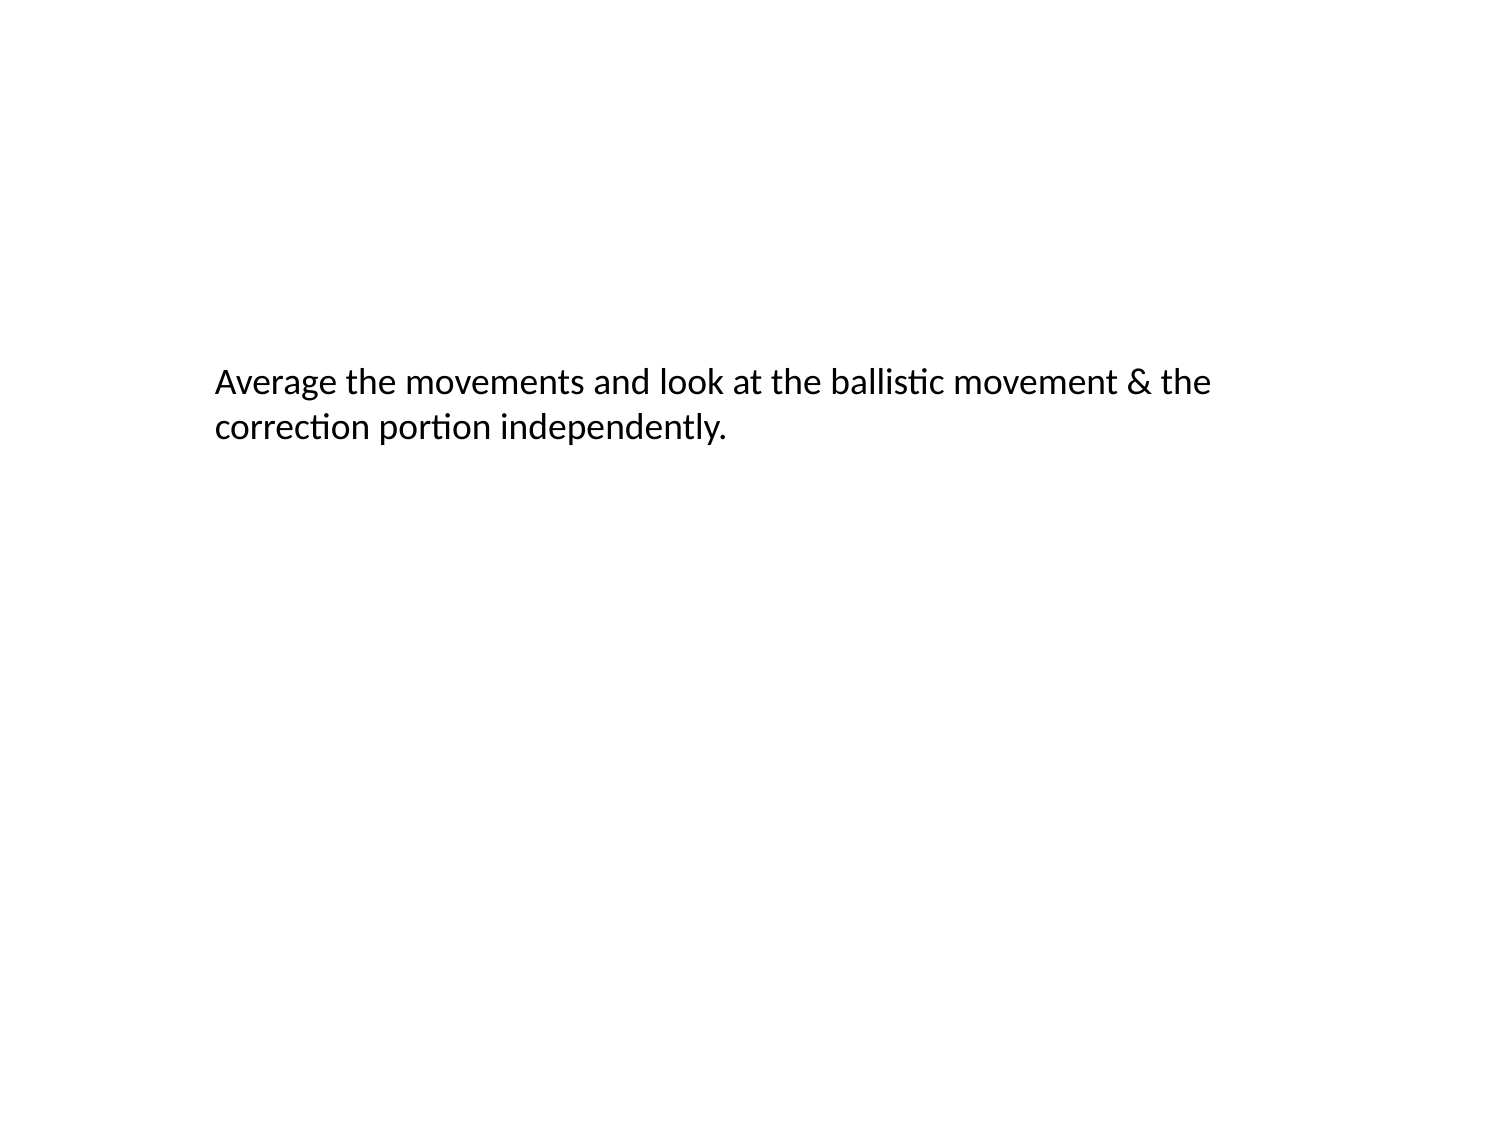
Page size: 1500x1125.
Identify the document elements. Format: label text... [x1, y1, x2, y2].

text_box Average the movements and look at the ballistic movement & the correction portion independently. [200, 349, 1350, 455]
